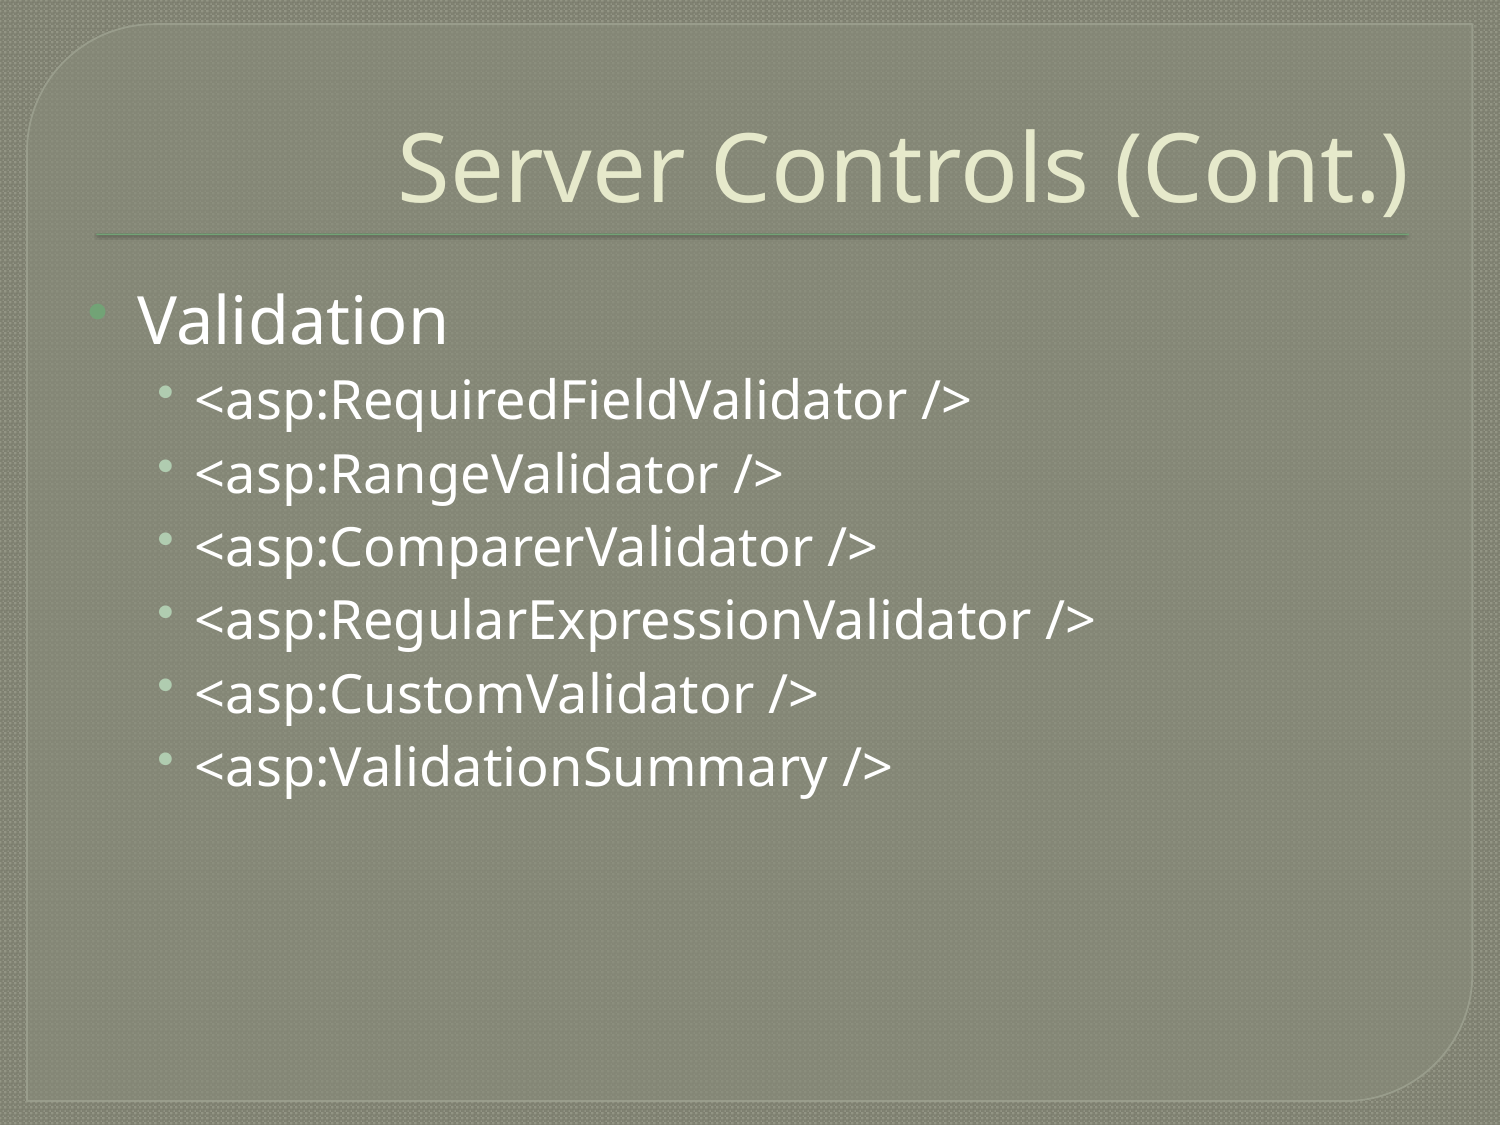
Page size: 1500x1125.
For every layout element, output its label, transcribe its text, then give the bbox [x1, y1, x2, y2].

list Validation <asp:RequiredFieldValidator /> <asp:RangeValidator /> <asp:ComparerValidator /> <asp:RegularExpressionValidator /> <asp:CustomValidator /> <asp:ValidationSummary /> [75, 270, 1425, 1013]
title Server Controls (Cont.) [75, 41, 1425, 230]
